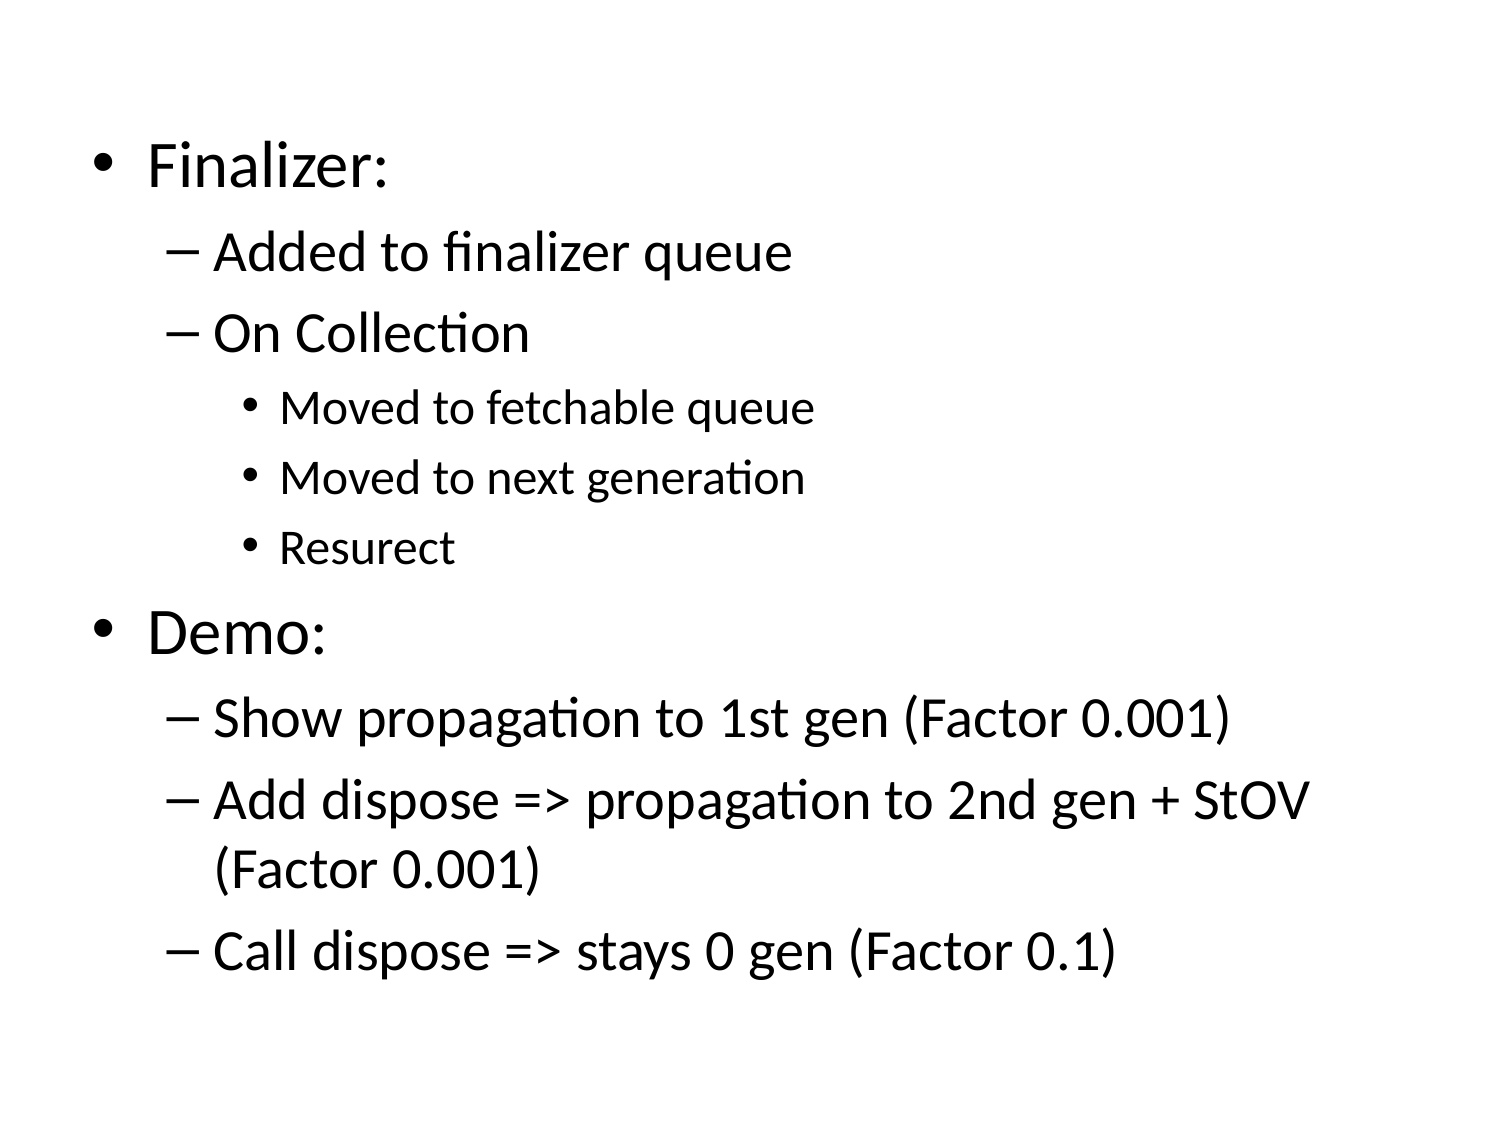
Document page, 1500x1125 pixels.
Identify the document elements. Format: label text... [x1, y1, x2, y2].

list Finalizer: Added to finalizer queue On Collection Moved to fetchable queue Moved to next generation Resurect Demo: Show propagation to 1st gen (Factor 0.001) Add dispose => propagation to 2nd gen + StOV (Factor 0.001) Call dispose => stays 0 gen (Factor 0.1) [76, 113, 1427, 1005]
